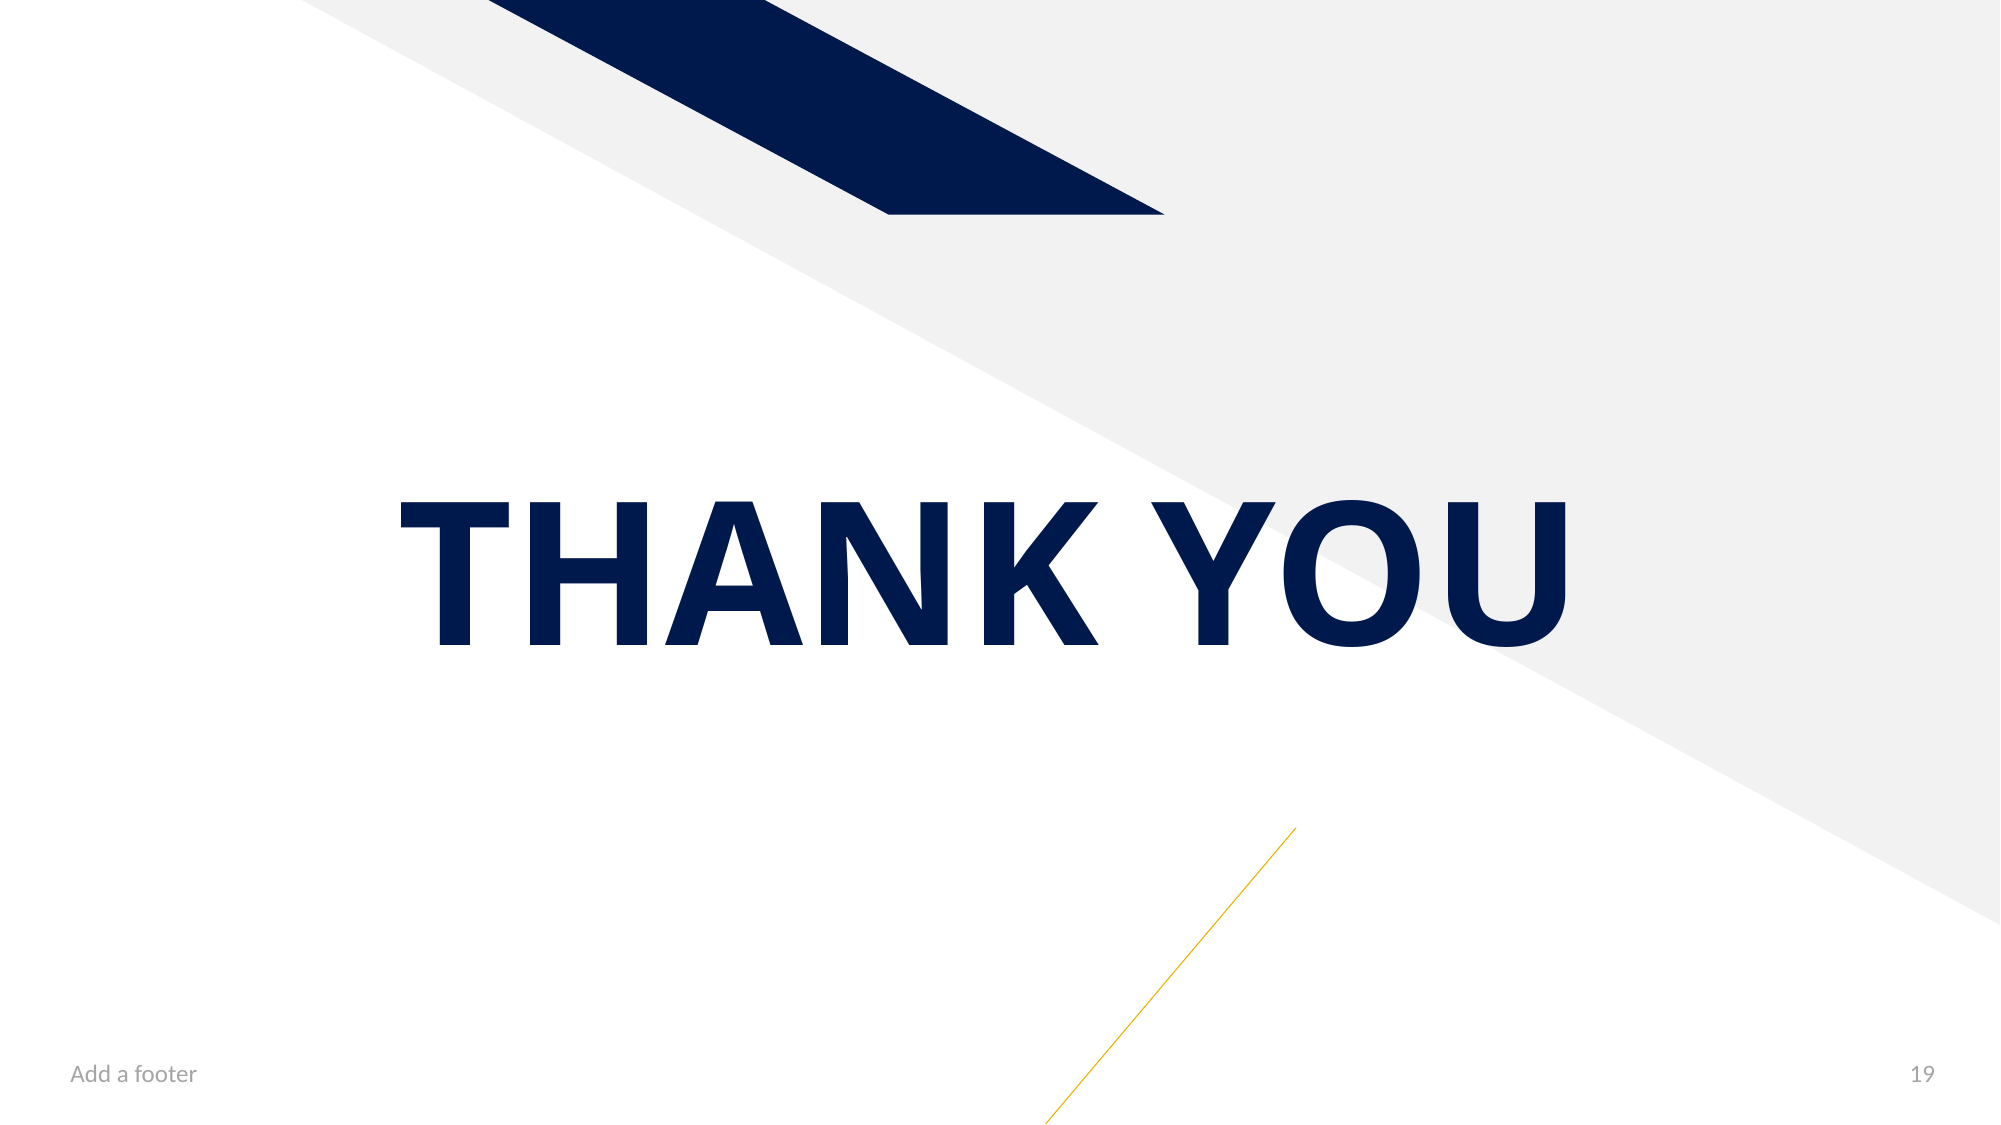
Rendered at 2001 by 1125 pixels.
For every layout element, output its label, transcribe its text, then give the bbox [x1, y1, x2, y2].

footer Add a footer [55, 1042, 731, 1103]
title THANK YOU [238, 363, 1741, 689]
slide_number 19 [1828, 1042, 1950, 1103]
